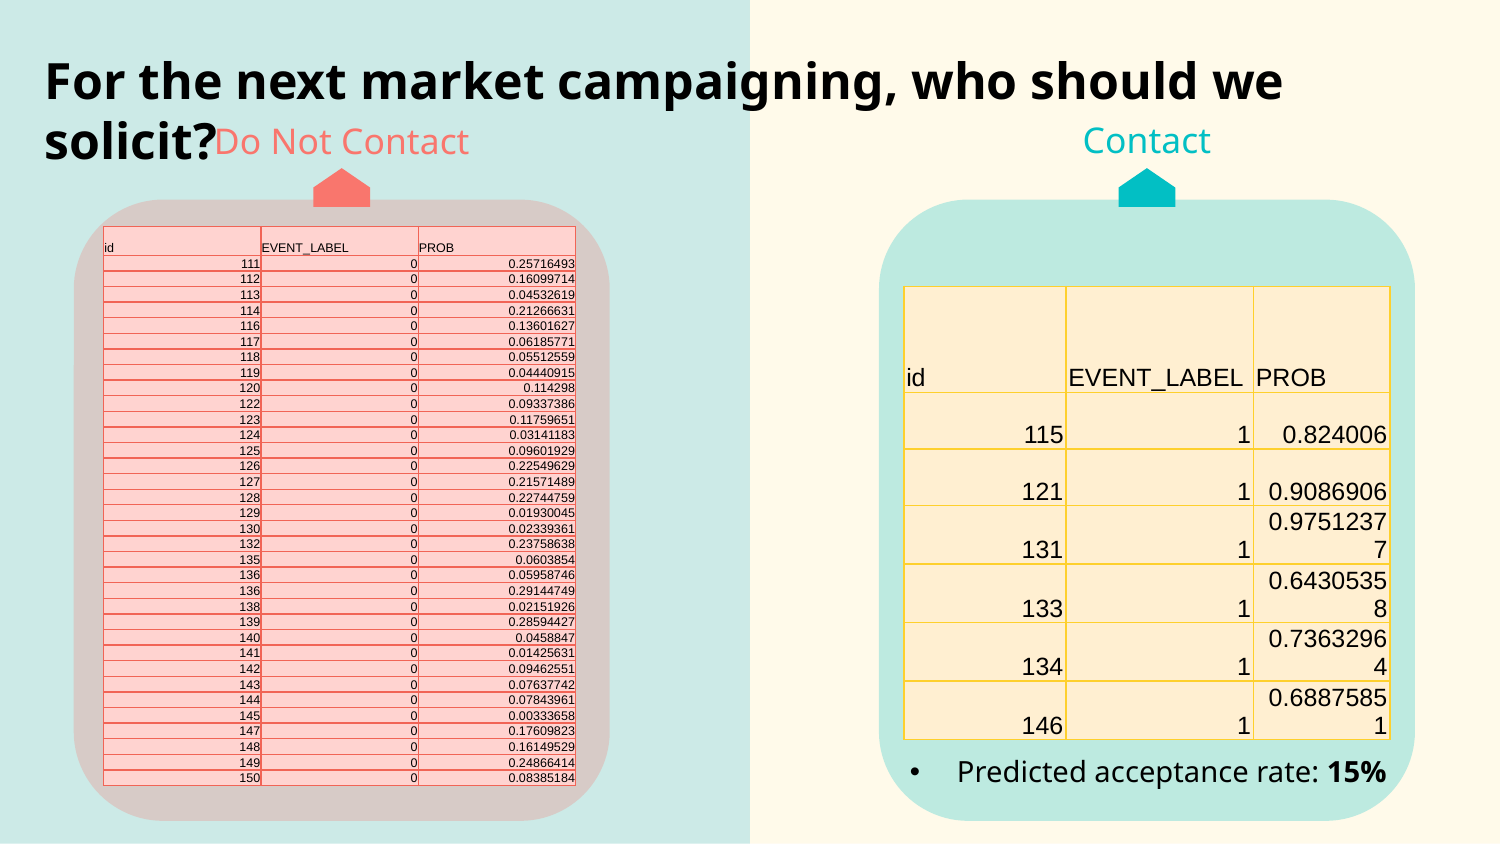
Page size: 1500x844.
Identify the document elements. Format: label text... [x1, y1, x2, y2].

text_box Do Not Contact [187, 129, 496, 163]
table_cell 0 [262, 568, 418, 582]
table_cell 145 [104, 708, 260, 722]
table_cell 0 [262, 755, 418, 769]
table_cell 0 [262, 537, 418, 551]
table_cell 0.11759651 [419, 412, 575, 426]
text_box [73, 199, 610, 821]
table_cell 0.08385184 [419, 771, 575, 785]
table_cell 0.03141183 [419, 428, 575, 442]
table_cell 0 [262, 459, 418, 473]
table_cell 0.25716493 [419, 256, 575, 270]
table_cell 0 [262, 677, 418, 691]
table_cell 0 [262, 365, 418, 379]
text_box [1118, 168, 1176, 207]
table_cell 0.21571489 [419, 474, 575, 489]
text_box Predicted acceptance rate: 15% [895, 746, 1402, 832]
table_cell 0.17609823 [419, 724, 575, 738]
table_cell 1 [1067, 506, 1253, 563]
table_header PROB [1254, 287, 1389, 392]
table_cell 0 [262, 708, 418, 722]
table_cell 142 [104, 661, 260, 676]
table_cell 0 [262, 490, 418, 504]
table_cell 0.04440915 [419, 365, 575, 379]
table_cell 118 [104, 350, 260, 364]
table_cell 0.09601929 [419, 443, 575, 457]
table_cell 0.06185771 [419, 334, 575, 348]
table_cell 1 [1067, 393, 1253, 448]
table_cell 134 [905, 623, 1065, 680]
table_cell 0.22744759 [419, 490, 575, 504]
table_cell 0 [262, 428, 418, 442]
table_cell 0 [262, 396, 418, 411]
table_cell 1 [1067, 450, 1253, 505]
table_cell 0 [262, 303, 418, 317]
text_box Contact [992, 129, 1301, 162]
table_cell 0.0603854 [419, 552, 575, 566]
table_cell 0.16099714 [419, 272, 575, 286]
table_cell 119 [104, 365, 260, 379]
table_cell 0.16149529 [419, 739, 575, 754]
table_cell 0.07843961 [419, 693, 575, 707]
table_cell 136 [104, 583, 260, 598]
table_cell 128 [104, 490, 260, 504]
table_cell 114 [104, 303, 260, 317]
table_cell 120 [104, 381, 260, 395]
table_cell 0.00333658 [419, 708, 575, 722]
table_cell 0 [262, 350, 418, 364]
table_cell 148 [104, 739, 260, 754]
table_cell 0 [262, 334, 418, 348]
table_cell 0 [262, 256, 418, 270]
text_box [749, 0, 1500, 844]
table_cell 144 [104, 693, 260, 707]
table_cell 0.824006 [1254, 393, 1389, 448]
table_cell 0.23758638 [419, 537, 575, 551]
table_cell 0.07637742 [419, 677, 575, 691]
table_cell 125 [104, 443, 260, 457]
table_cell 0 [262, 583, 418, 598]
table_cell 133 [905, 565, 1065, 622]
table_cell 123 [104, 412, 260, 426]
table_cell 139 [104, 615, 260, 629]
table_cell 0.13601627 [419, 318, 575, 333]
table_cell 0.24866414 [419, 755, 575, 769]
table_cell 146 [905, 682, 1065, 739]
table_cell 113 [104, 287, 260, 301]
table_cell 0.114298 [419, 381, 575, 395]
table_cell 115 [905, 393, 1065, 448]
table_cell 0 [262, 693, 418, 707]
table_cell 0 [262, 771, 418, 785]
table_cell 0.21266631 [419, 303, 575, 317]
table_cell 0 [262, 630, 418, 644]
table_header id [104, 227, 260, 255]
table_cell 122 [104, 396, 260, 411]
table_cell 0 [262, 646, 418, 660]
table_cell 0.09337386 [419, 396, 575, 411]
text_box [313, 168, 371, 207]
table_cell 117 [104, 334, 260, 348]
table_cell 0 [262, 505, 418, 520]
table_cell 131 [905, 506, 1065, 563]
table_cell 112 [104, 272, 260, 286]
table_cell 141 [104, 646, 260, 660]
table_cell 124 [104, 428, 260, 442]
table_cell 135 [104, 552, 260, 566]
table_cell 143 [104, 677, 260, 691]
table_cell 0.02151926 [419, 599, 575, 613]
table_cell 0.22549629 [419, 459, 575, 473]
table_cell 0.28594427 [419, 615, 575, 629]
table_cell 129 [104, 505, 260, 520]
table_cell 1 [1067, 623, 1253, 680]
table_cell 0 [262, 287, 418, 301]
table_cell 0.0458847 [419, 630, 575, 644]
table_cell 126 [104, 459, 260, 473]
table_cell 0 [262, 318, 418, 333]
text_box [0, 0, 749, 844]
table_cell 130 [104, 521, 260, 535]
table_cell 0.68875851 [1254, 682, 1389, 739]
table_cell 0 [262, 724, 418, 738]
table_cell 127 [104, 474, 260, 489]
table_cell 132 [104, 537, 260, 551]
table_cell 0 [262, 661, 418, 676]
table_cell 138 [104, 599, 260, 613]
table_cell 0 [262, 599, 418, 613]
table_cell 1 [1067, 565, 1253, 622]
table_cell 0 [262, 412, 418, 426]
table_cell 111 [104, 256, 260, 270]
table_cell 136 [104, 568, 260, 582]
table_cell 0.29144749 [419, 583, 575, 598]
table_cell 0 [262, 739, 418, 754]
table_cell 0.05512559 [419, 350, 575, 364]
table_header id [905, 287, 1065, 392]
table_cell 0.05958746 [419, 568, 575, 582]
table_cell 140 [104, 630, 260, 644]
table_cell 0.64305358 [1254, 565, 1389, 622]
title For the next market campaigning, who should we solicit? [29, 34, 1471, 129]
table_cell 0.73632964 [1254, 623, 1389, 680]
table_cell 0.04532619 [419, 287, 575, 301]
table_header EVENT_LABEL [1067, 287, 1253, 392]
table_cell 121 [905, 450, 1065, 505]
table_cell 0 [262, 474, 418, 489]
table_cell 0.01930045 [419, 505, 575, 520]
table_cell 1 [1067, 682, 1253, 739]
table_cell 150 [104, 771, 260, 785]
table_cell 0 [262, 443, 418, 457]
text_box [878, 199, 1415, 783]
table_cell 116 [104, 318, 260, 333]
table_cell 0.97512377 [1254, 506, 1389, 563]
table_cell 0 [262, 521, 418, 535]
table_cell 0.09462551 [419, 661, 575, 676]
table_cell 0.9086906 [1254, 450, 1389, 505]
table_cell 0 [262, 615, 418, 629]
table_cell 149 [104, 755, 260, 769]
table_cell 147 [104, 724, 260, 738]
table_header EVENT_LABEL [262, 227, 418, 255]
table_cell 0.01425631 [419, 646, 575, 660]
table_cell 0.02339361 [419, 521, 575, 535]
table_cell 0 [262, 381, 418, 395]
table_cell 0 [262, 272, 418, 286]
table_header PROB [419, 227, 575, 255]
table_cell 0 [262, 552, 418, 566]
